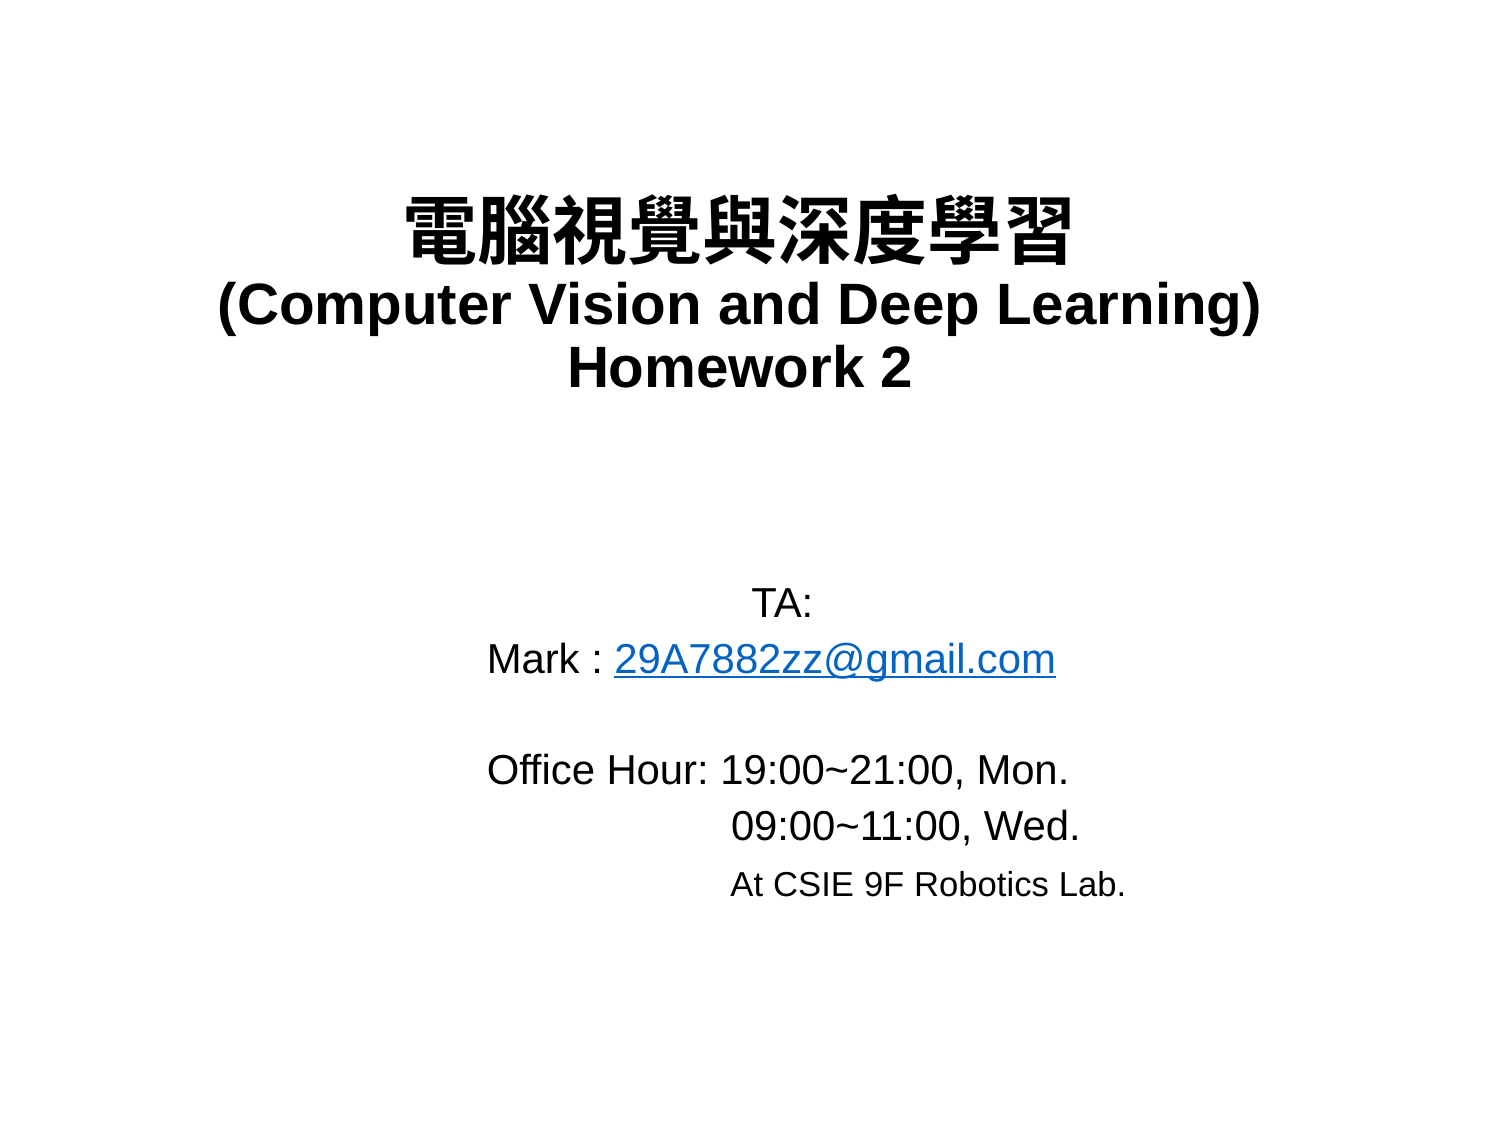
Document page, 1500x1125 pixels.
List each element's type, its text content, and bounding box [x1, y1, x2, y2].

title 電腦視覺與深度學習 (Computer Vision and Deep Learning) Homework 2 [177, 280, 1303, 407]
text_box TA: Mark : 29A7882zz@gmail.com Office Hour: 19:00~21:00, Mon. 09:00~11:00, Wed. At CSIE 9F Robotics Lab. [177, 577, 1303, 920]
